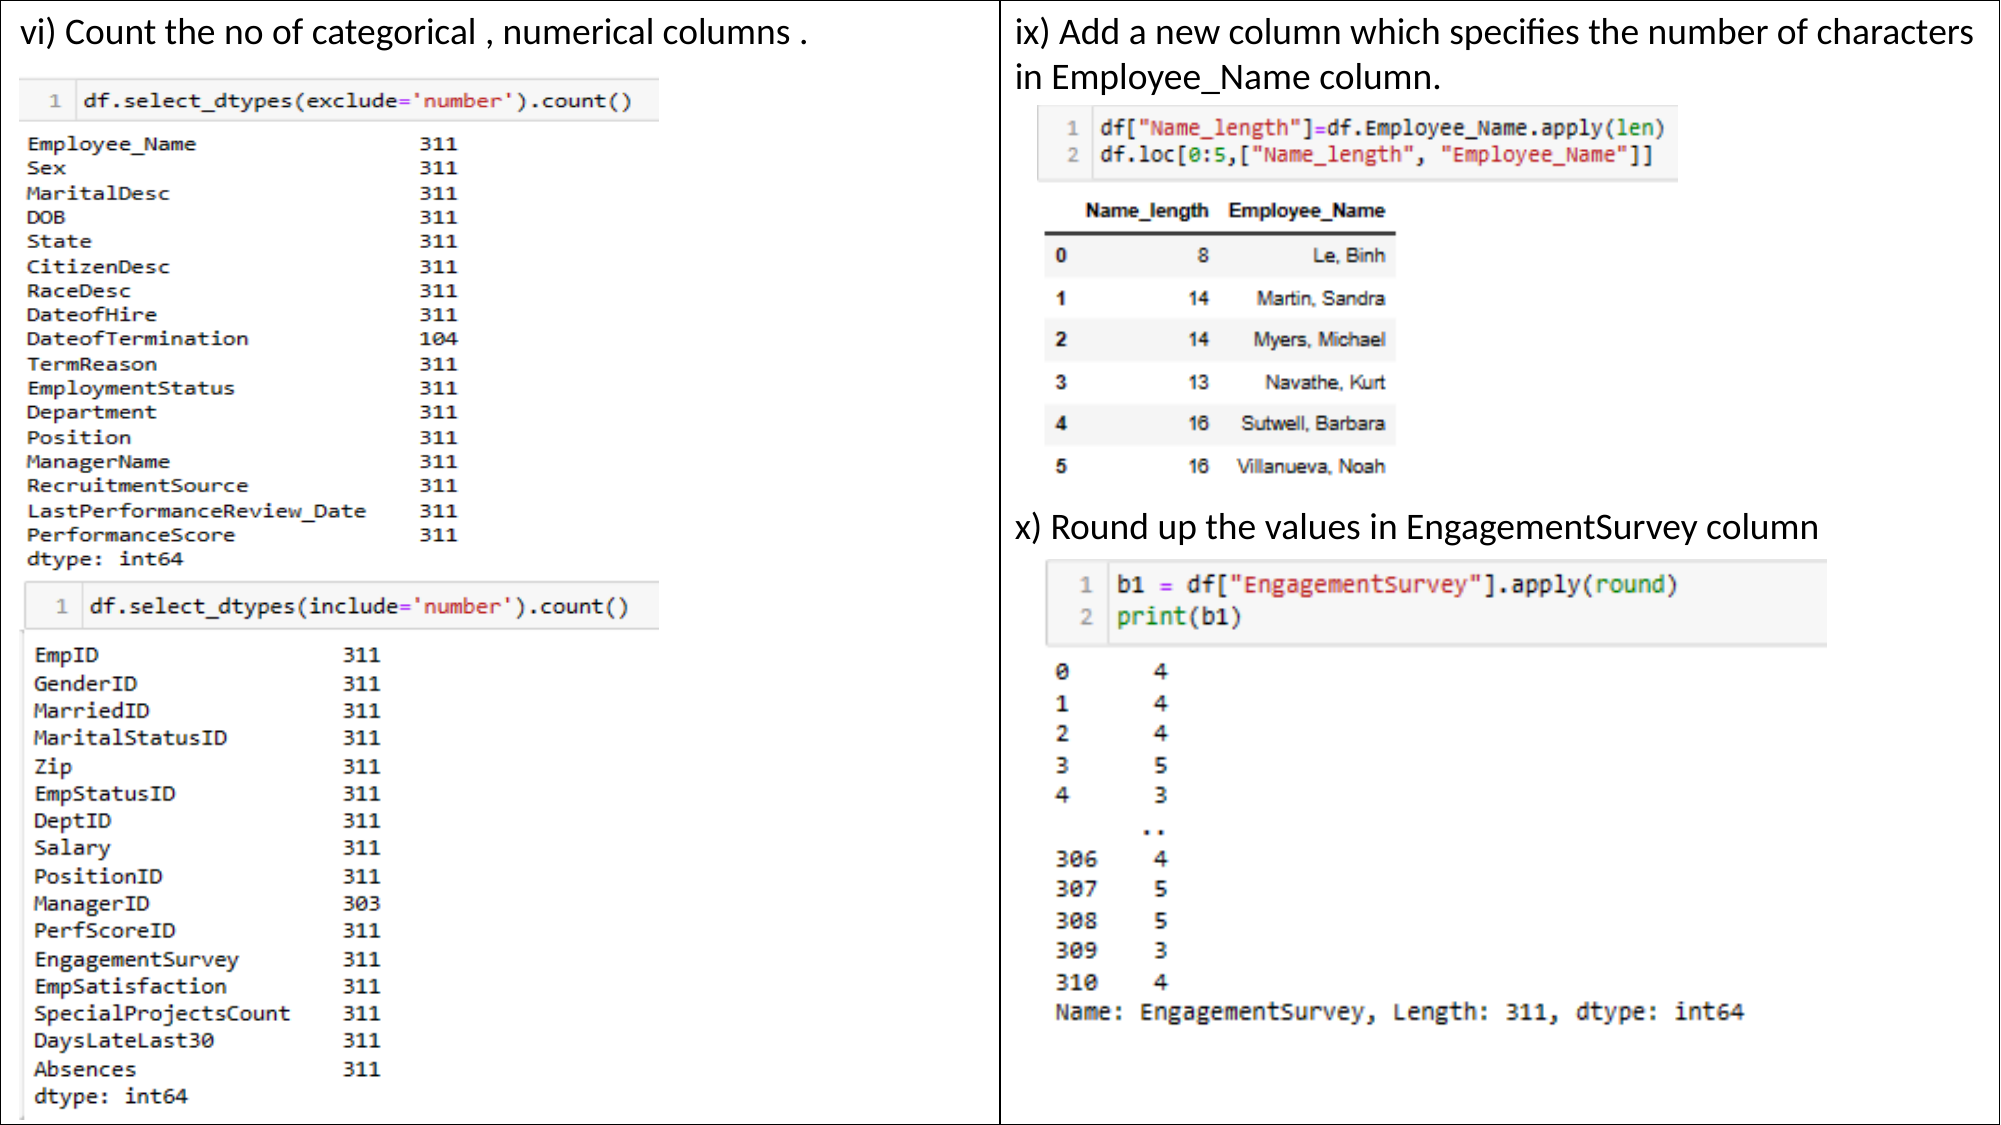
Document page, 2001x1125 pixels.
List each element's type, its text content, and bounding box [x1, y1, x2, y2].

table_header [1001, 555, 1999, 1124]
picture [19, 74, 659, 572]
text_box vi) Count the no of categorical , numerical columns . [5, 0, 825, 60]
picture [1037, 105, 1678, 492]
picture [19, 576, 659, 1120]
picture [1037, 559, 1827, 1064]
table_header [1, 1, 999, 1124]
text_box ix) Add a new column which specifies the number of characters in Employee_Name column. x) Round up the values in EngagementSurvey column [999, 0, 2000, 555]
